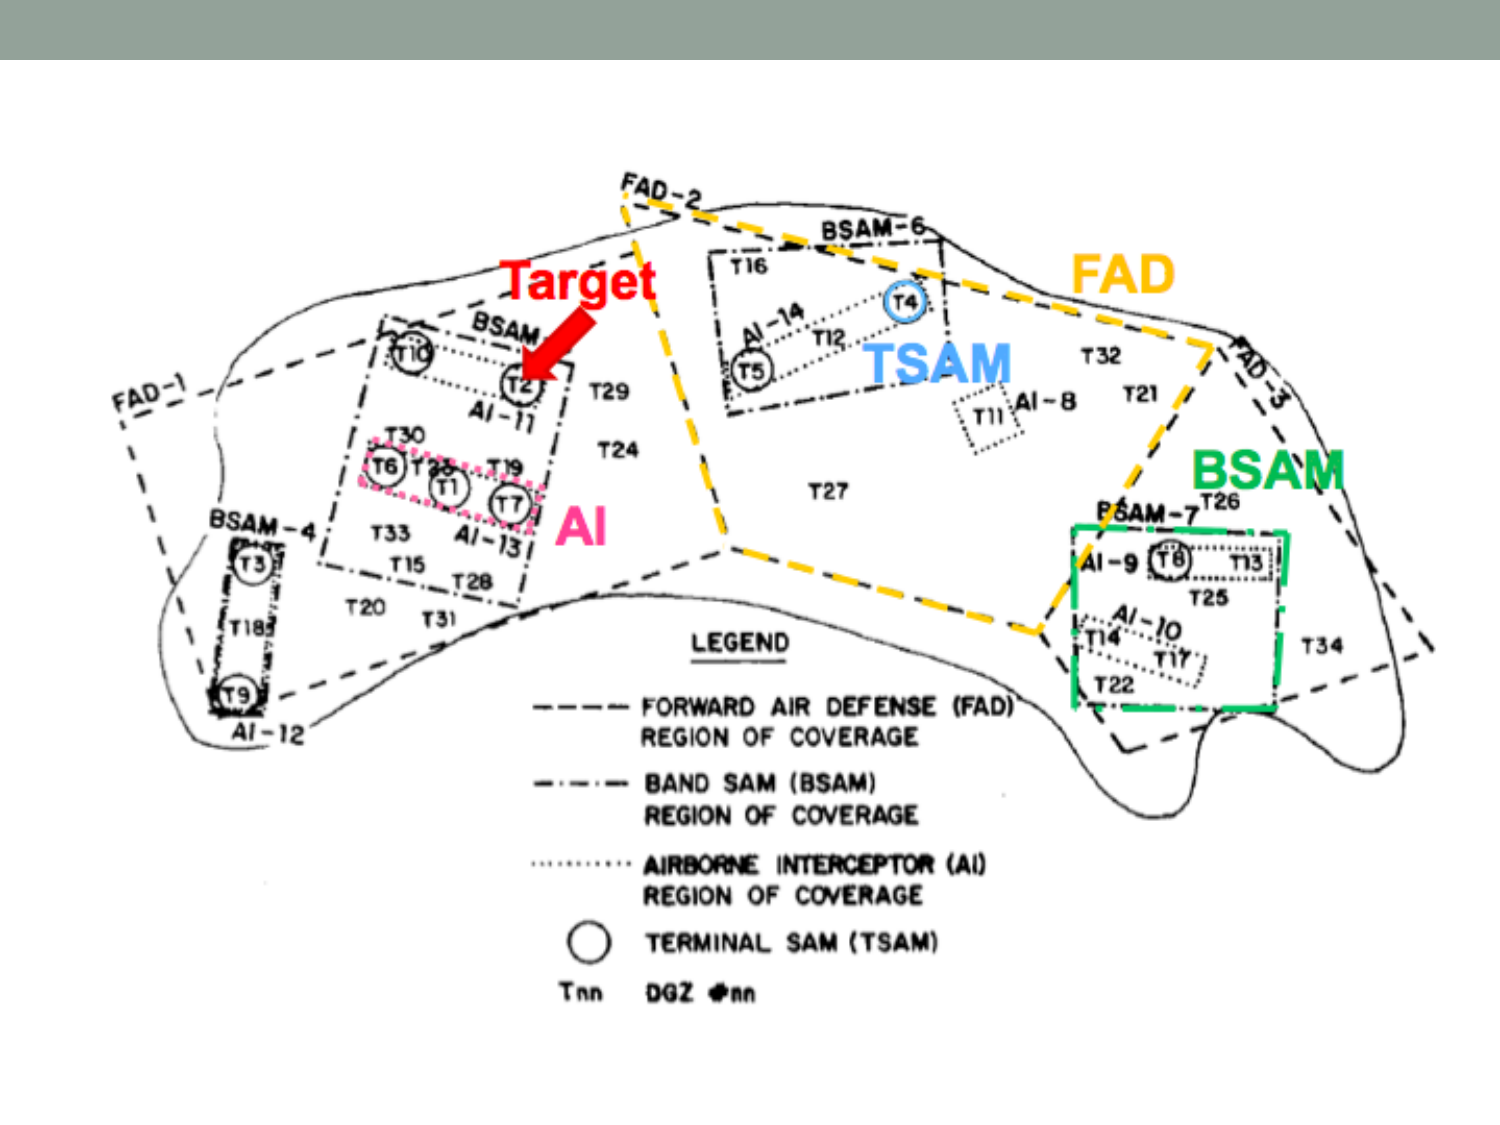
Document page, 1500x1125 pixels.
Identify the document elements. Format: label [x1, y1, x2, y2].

picture [12, 105, 1486, 1019]
